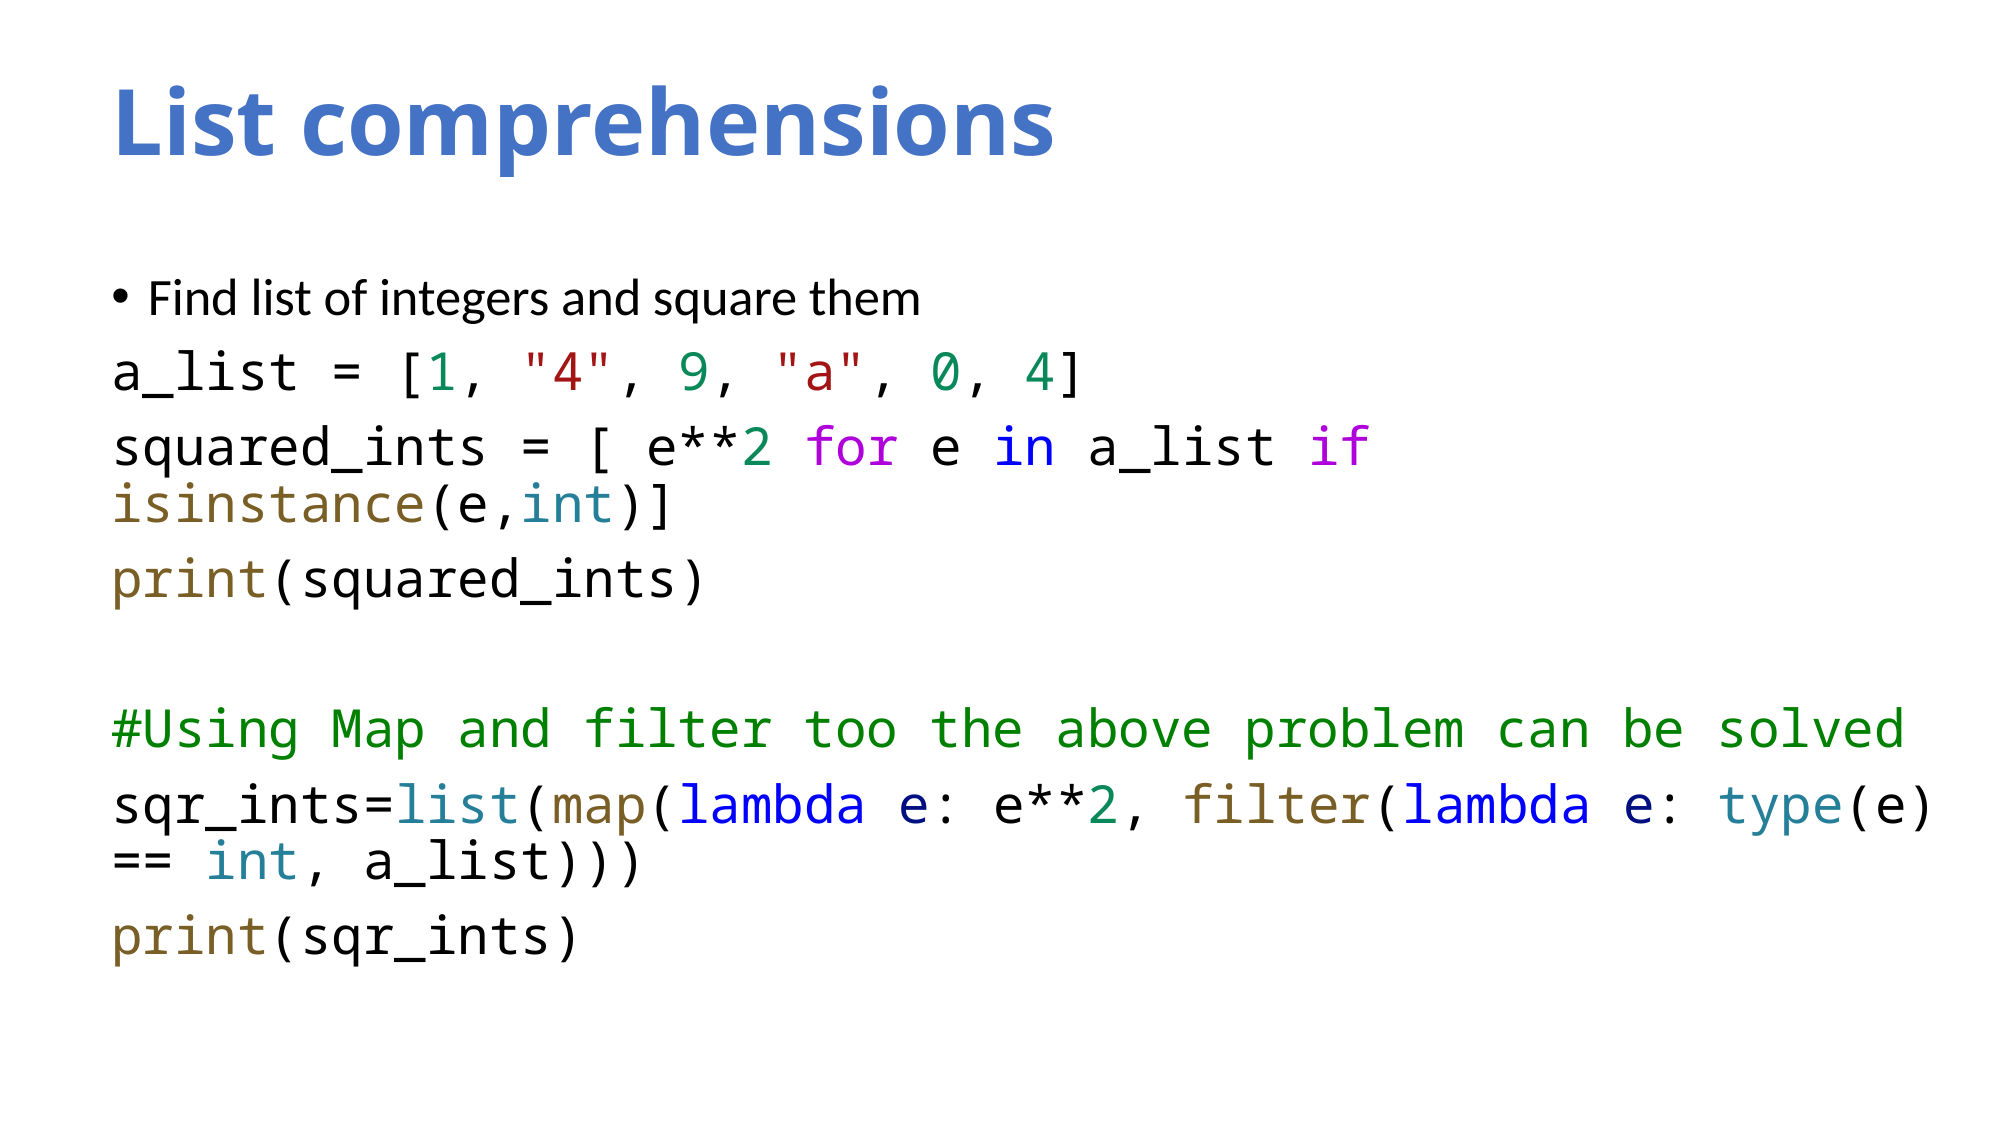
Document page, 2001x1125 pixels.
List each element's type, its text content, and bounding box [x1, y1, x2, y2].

title List comprehensions [96, 64, 1822, 183]
list Find list of integers and square them a_list = [1, "4", 9, "a", 0, 4] squared_ints = [ e**2 for e in a_list if isinstance(e,int)] print(squared_ints) #Using Map and filter too the above problem can be solved sqr_ints=list(map(lambda e: e**2, filter(lambda e: type(e) == int, a_list))) print(sqr_ints) [96, 262, 1970, 982]
